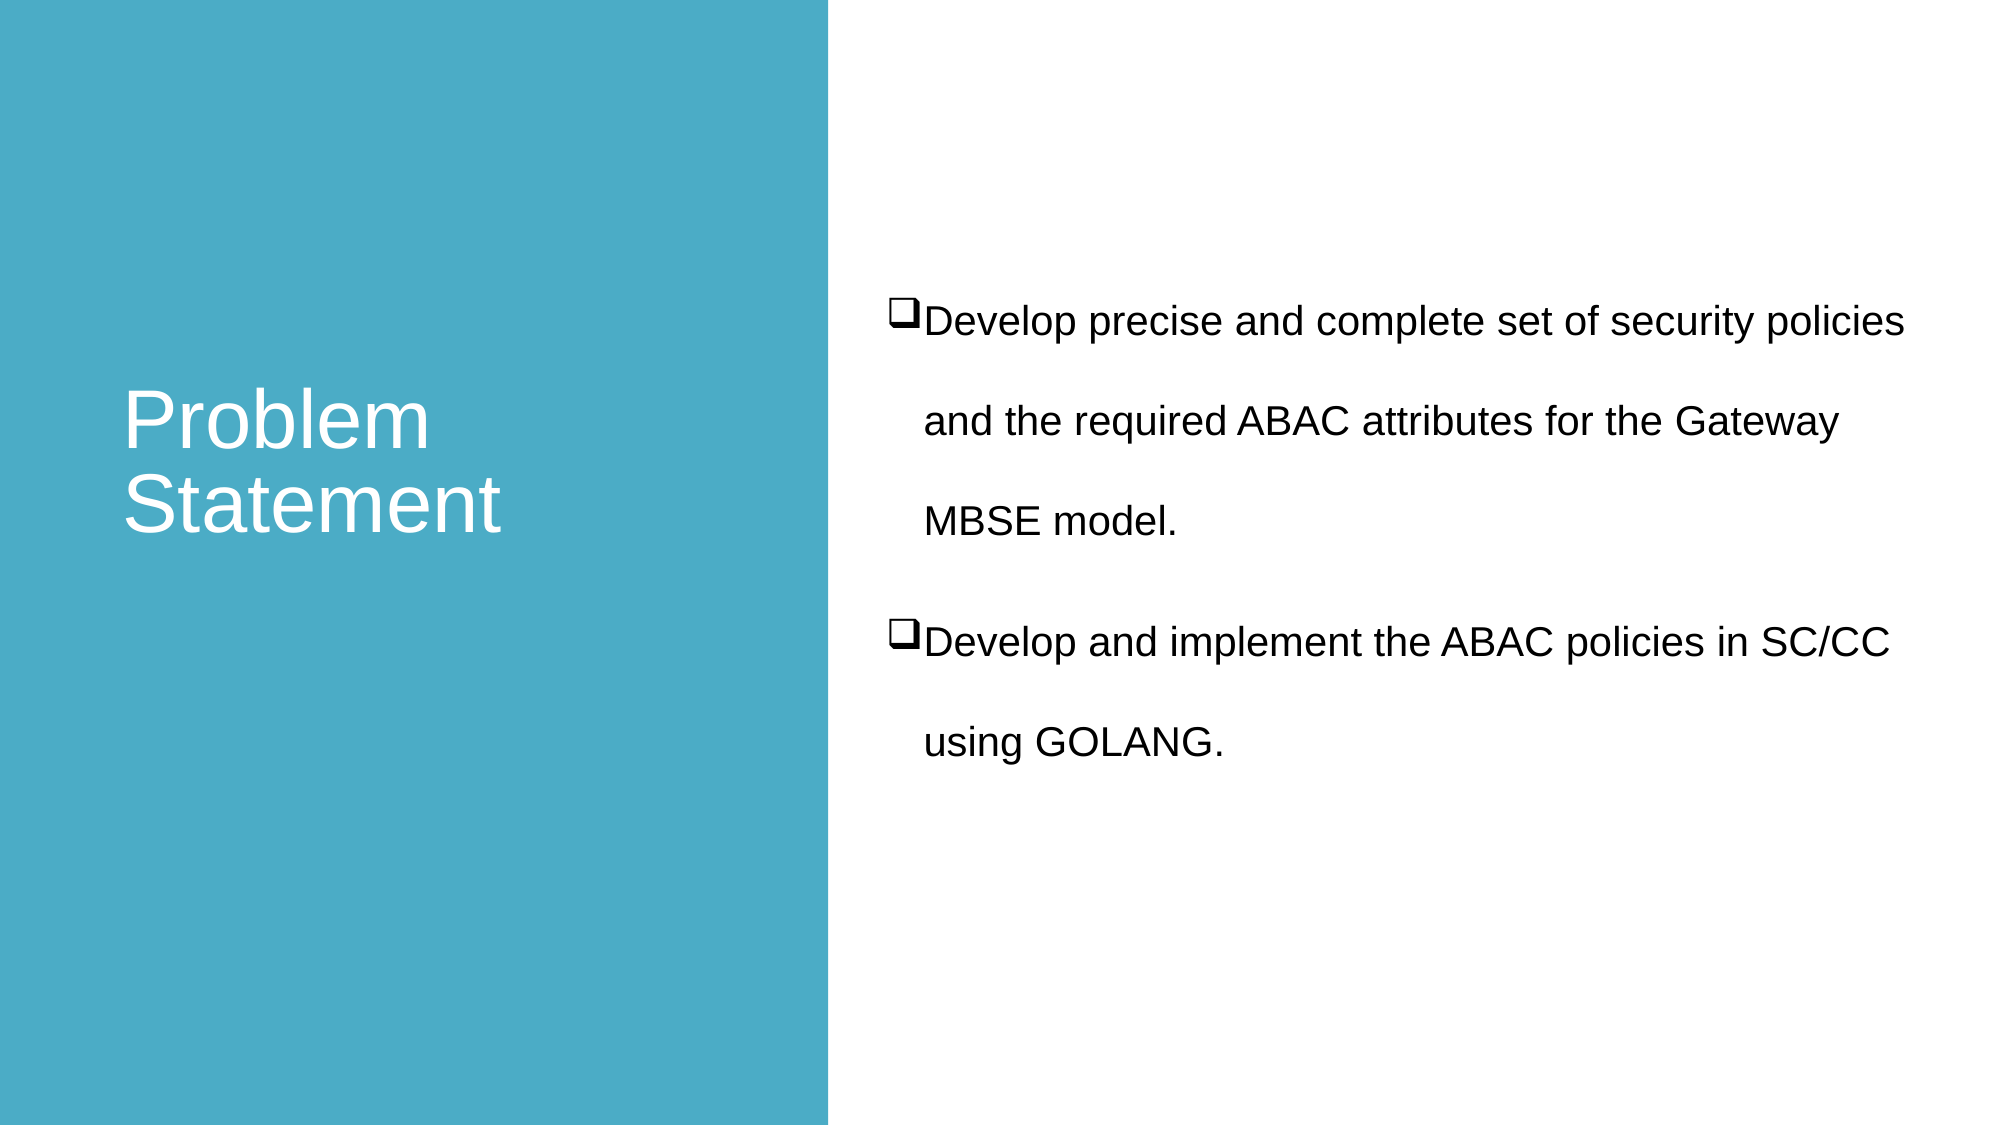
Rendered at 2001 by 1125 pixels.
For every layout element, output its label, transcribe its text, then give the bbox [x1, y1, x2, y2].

text_box [0, 0, 830, 1125]
subtitle Develop precise and complete set of security policies and the required ABAC attributes for the Gateway MBSE model. Develop and implement the ABAC policies in SC/CC using GOLANG. [886, 125, 1953, 883]
title Problem Statement [107, 224, 784, 707]
